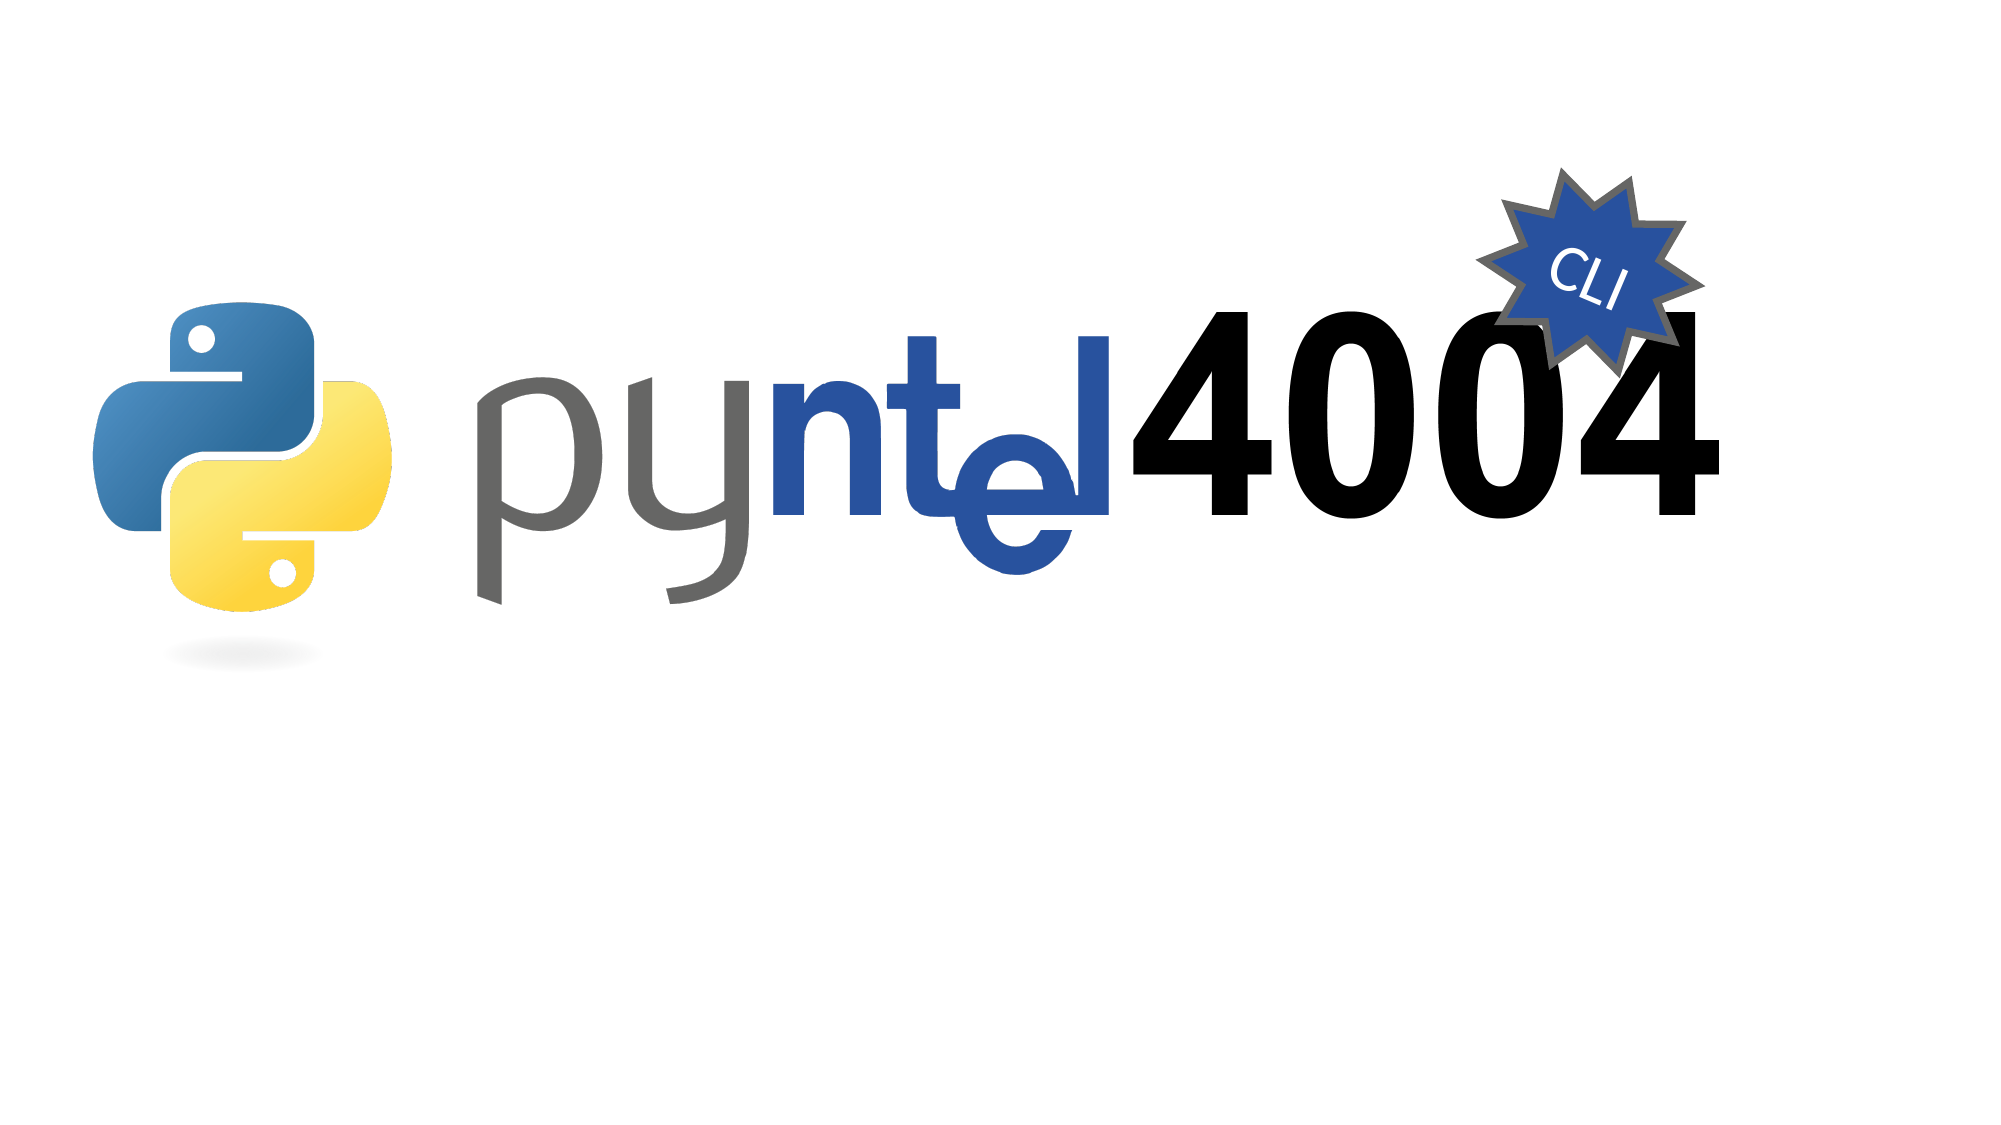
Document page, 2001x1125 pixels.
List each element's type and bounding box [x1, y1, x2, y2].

text_box [81, 174, 1725, 673]
